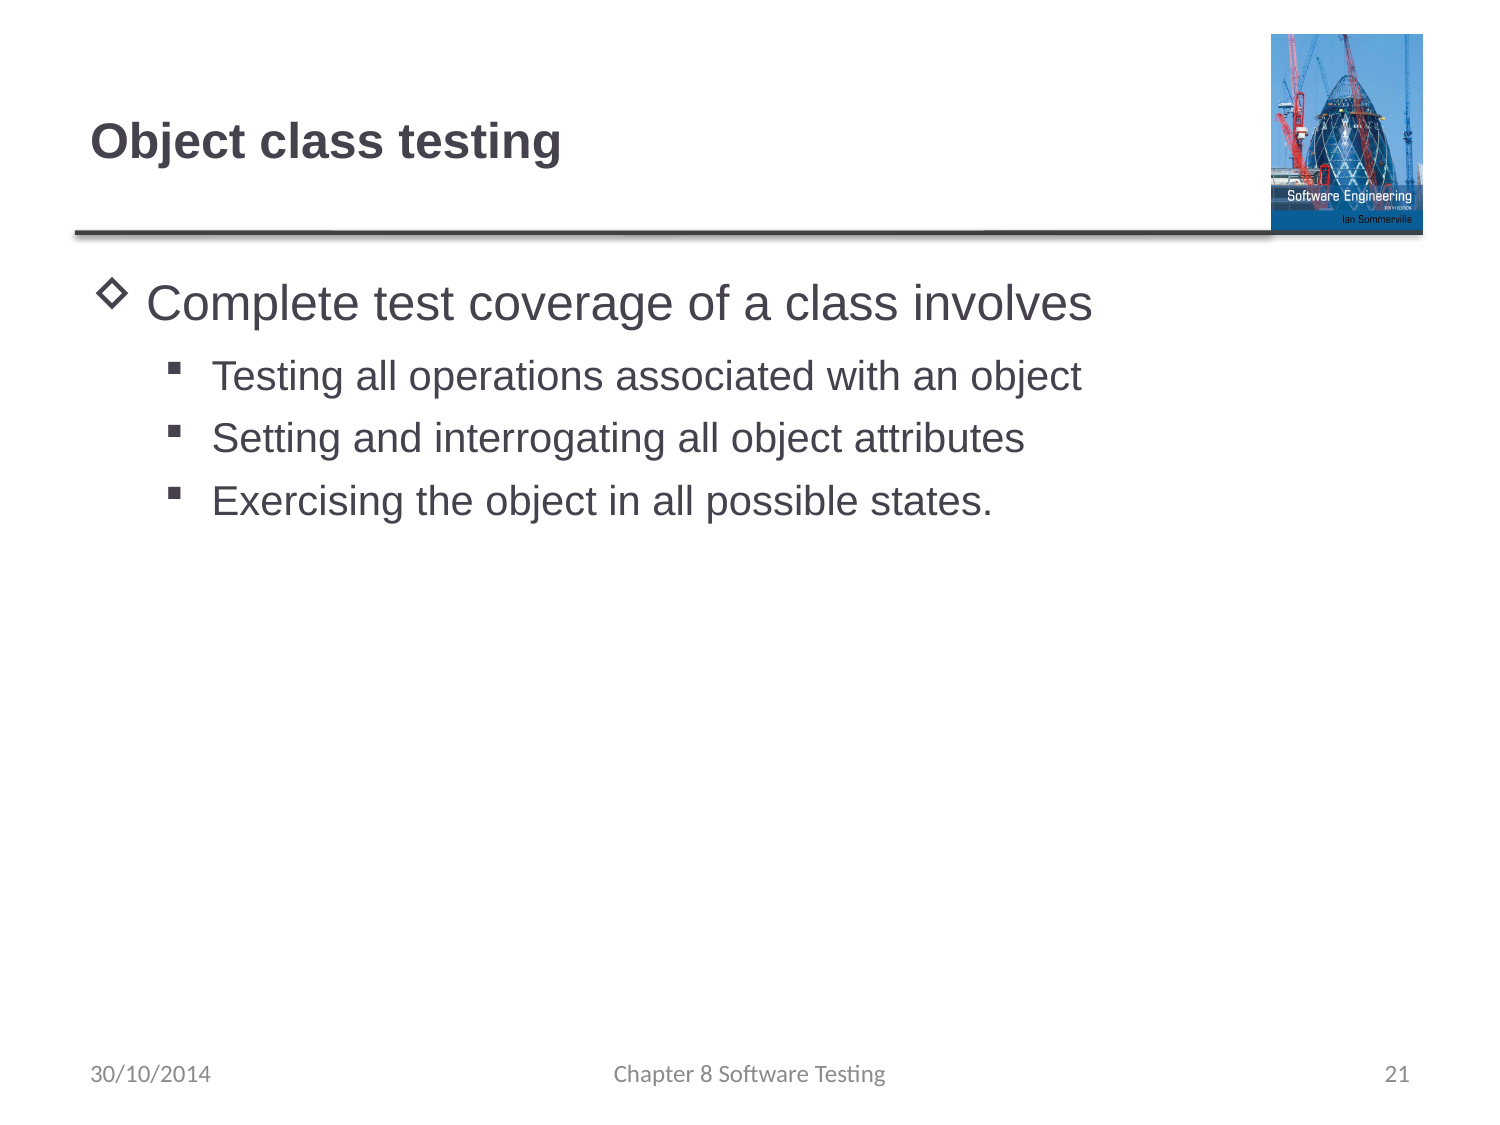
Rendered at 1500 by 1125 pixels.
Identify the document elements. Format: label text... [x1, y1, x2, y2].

list Complete test coverage of a class involves Testing all operations associated with an object Setting and interrogating all object attributes Exercising the object in all possible states. [75, 262, 1425, 1005]
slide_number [75, 1042, 425, 1103]
title Object class testing [74, 44, 1272, 233]
slide_number 21 [1074, 1042, 1425, 1103]
picture [1271, 34, 1423, 230]
footer Chapter 8 Software Testing [512, 1042, 988, 1103]
